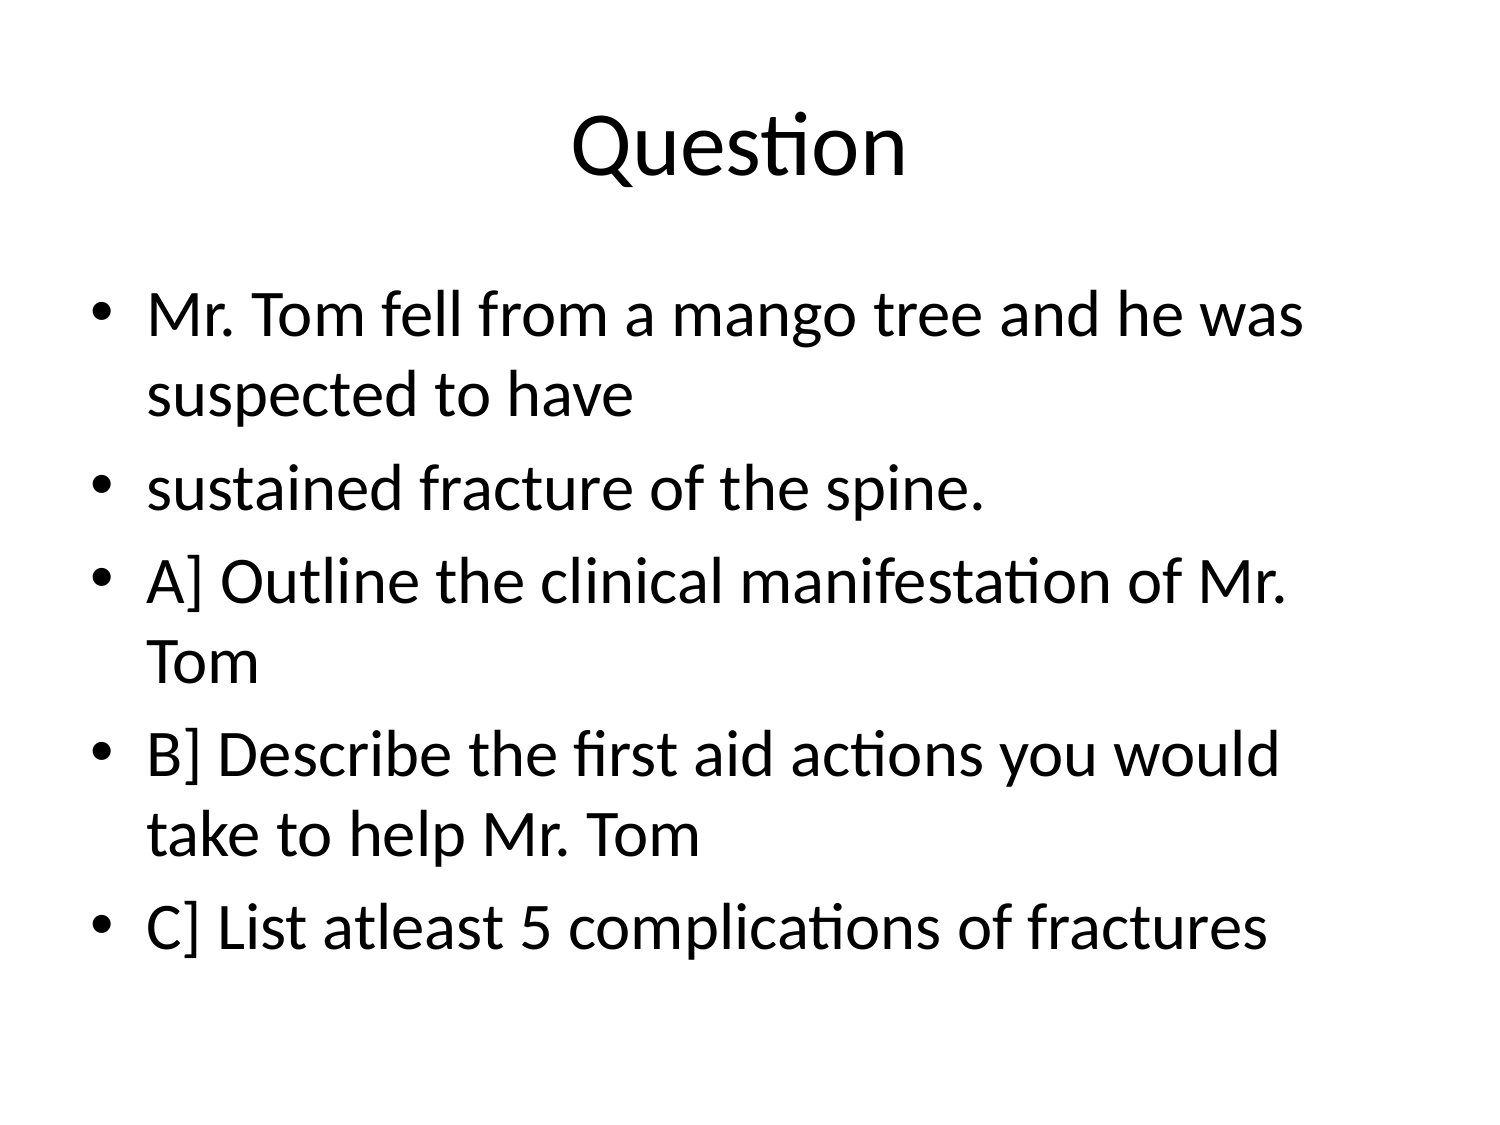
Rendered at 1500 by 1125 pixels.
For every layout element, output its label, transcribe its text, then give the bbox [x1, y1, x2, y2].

title Question [75, 45, 1425, 233]
list Mr. Tom fell from a mango tree and he was suspected to have sustained fracture of the spine. A] Outline the clinical manifestation of Mr. Tom B] Describe the first aid actions you would take to help Mr. Tom C] List atleast 5 complications of fractures [75, 262, 1425, 1005]
